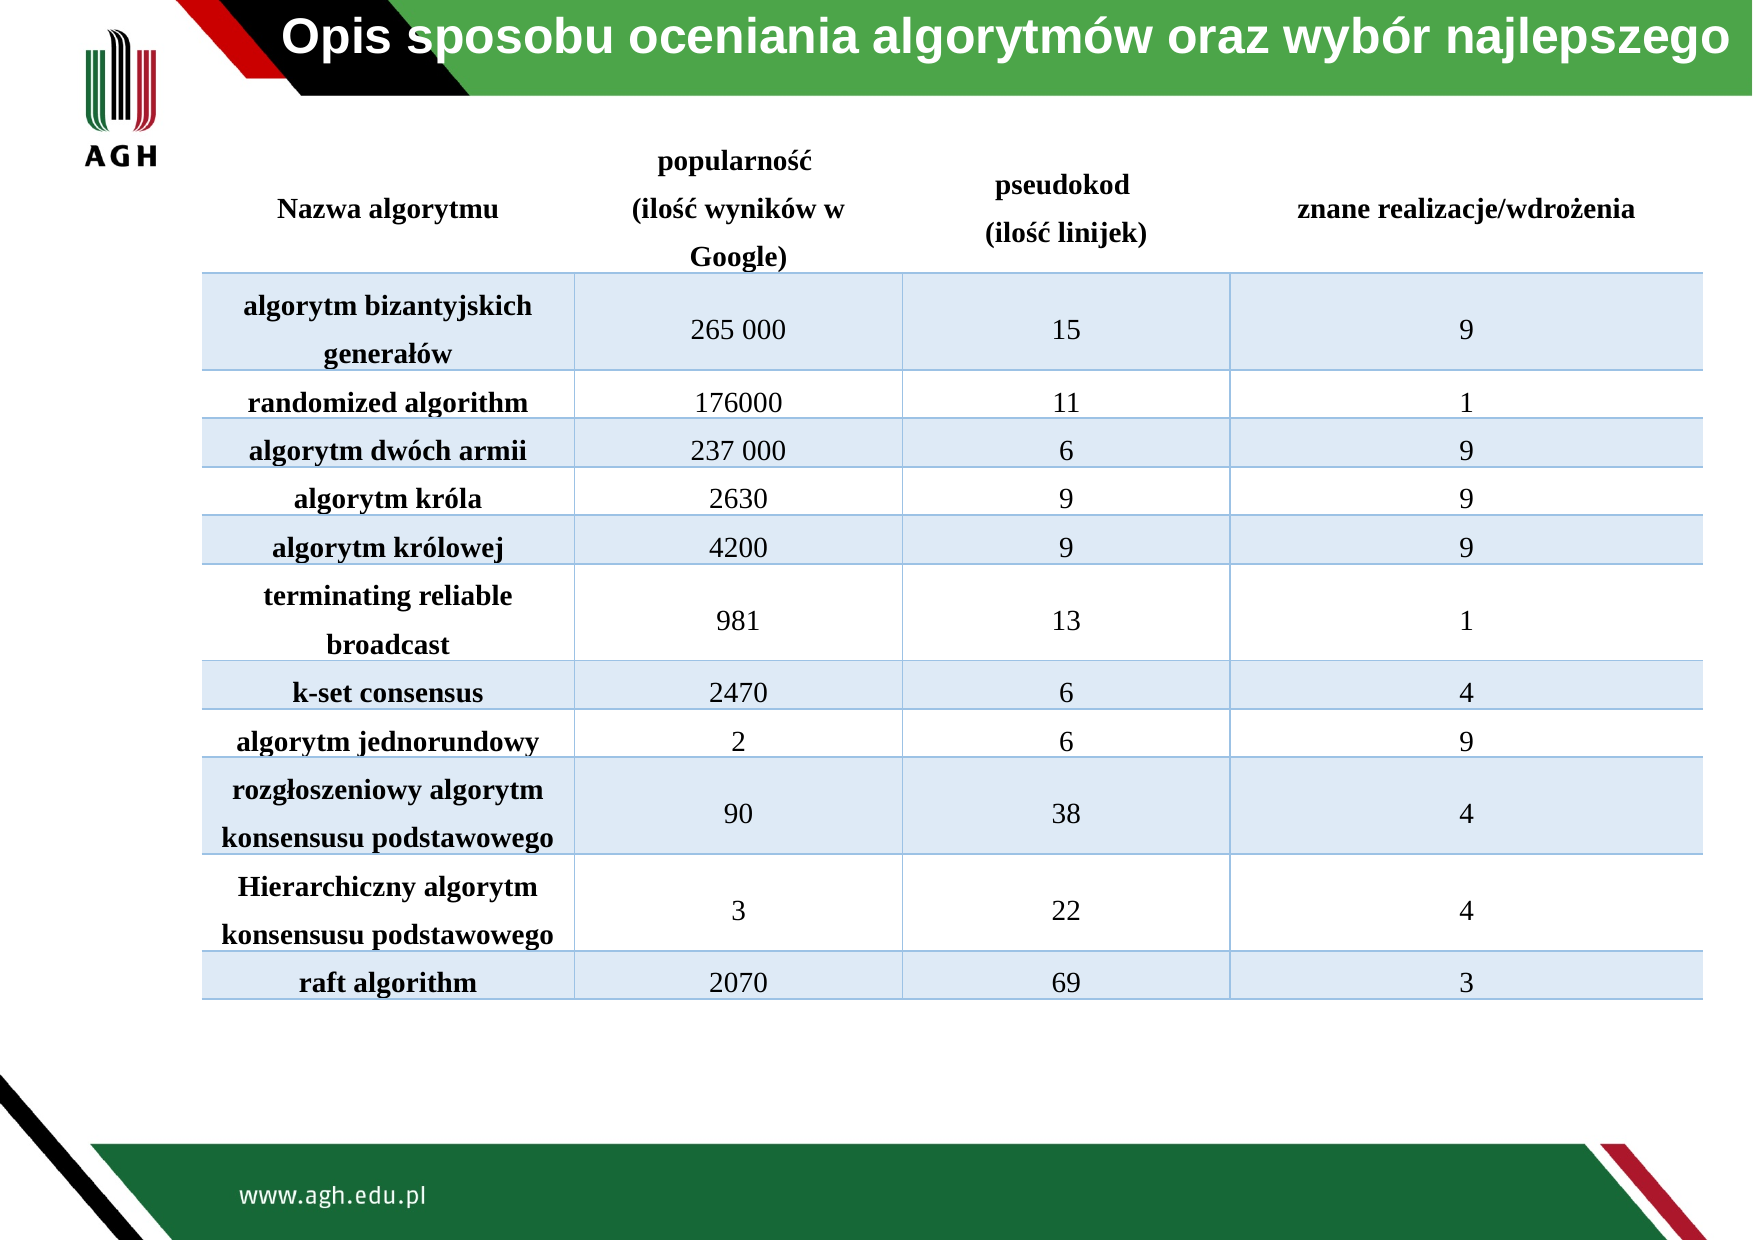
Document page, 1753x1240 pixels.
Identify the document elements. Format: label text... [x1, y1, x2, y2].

table_cell 176000 [575, 371, 902, 417]
table_header pseudokod (ilość linijek) [903, 128, 1230, 272]
table_header znane realizacje/wdrożenia [1230, 128, 1703, 272]
table_cell 2630 [575, 468, 902, 514]
table_header Nazwa algorytmu [202, 128, 575, 272]
table_cell 265 000 [575, 274, 902, 369]
table_cell 9 [1231, 710, 1703, 756]
table_cell 2070 [575, 952, 902, 998]
table_cell 2470 [575, 661, 902, 708]
table_cell 22 [903, 855, 1229, 950]
table_cell Hierarchiczny algorytm konsensusu podstawowego [202, 855, 574, 950]
picture [0, 0, 1753, 1240]
table_cell rozgłoszeniowy algorytm konsensusu podstawowego [202, 758, 574, 853]
table_cell 15 [903, 274, 1229, 369]
table_cell 9 [1231, 516, 1703, 563]
table_cell 9 [1231, 468, 1703, 514]
table_cell 4200 [575, 516, 902, 563]
table_cell 981 [575, 565, 902, 660]
table_cell terminating reliable broadcast [202, 565, 574, 660]
table_cell 13 [903, 565, 1229, 660]
table_header popularność (ilość wyników w Google) [575, 128, 903, 272]
table_cell raft algorithm [202, 952, 574, 998]
table_cell 2 [575, 710, 902, 756]
table_cell 3 [575, 855, 902, 950]
table_cell 1 [1231, 565, 1703, 660]
table_cell 4 [1231, 855, 1703, 950]
table_cell algorytm króla [202, 468, 574, 514]
table_cell 38 [903, 758, 1229, 853]
table_cell 69 [903, 952, 1229, 998]
table_cell 6 [903, 661, 1229, 708]
table_cell k-set consensus [202, 661, 574, 708]
table_cell algorytm królowej [202, 516, 574, 563]
table_cell 11 [903, 371, 1229, 417]
table_cell 4 [1231, 661, 1703, 708]
table_cell algorytm dwóch armii [202, 419, 574, 466]
table_cell 3 [1231, 952, 1703, 998]
title Opis sposobu oceniania algorytmów oraz wybór najlepszego [261, 0, 1753, 128]
table_cell randomized algorithm [202, 371, 574, 417]
table_cell 9 [1231, 419, 1703, 466]
table_cell 6 [903, 710, 1229, 756]
table_cell 237 000 [575, 419, 902, 466]
table_cell algorytm jednorundowy [202, 710, 574, 756]
table_cell 1 [1231, 371, 1703, 417]
table_cell 9 [1231, 274, 1703, 369]
table_cell 90 [575, 758, 902, 853]
table_cell 9 [903, 516, 1229, 563]
table_cell 4 [1231, 758, 1703, 853]
table_cell 9 [903, 468, 1229, 514]
table_cell algorytm bizantyjskich generałów [202, 274, 574, 369]
table_cell 6 [903, 419, 1229, 466]
